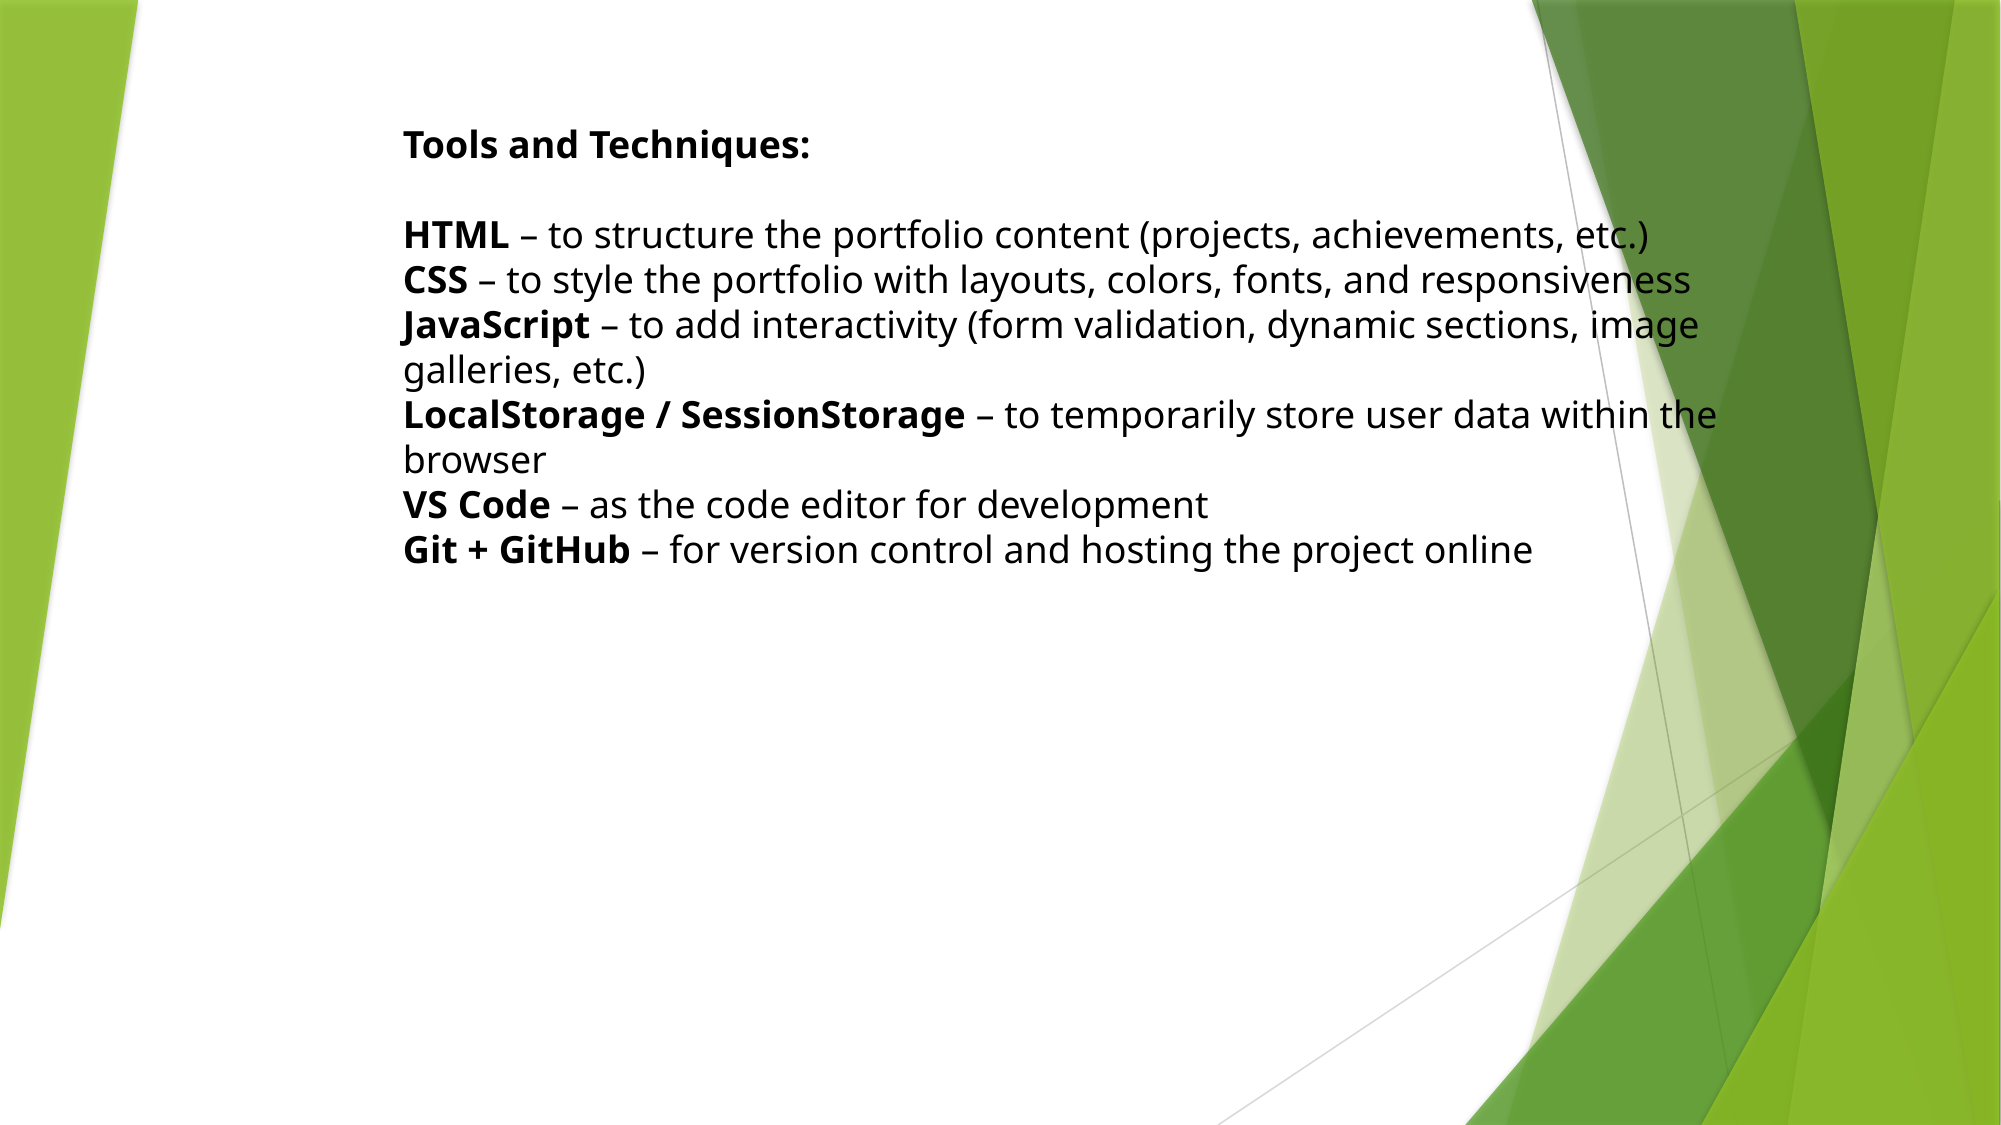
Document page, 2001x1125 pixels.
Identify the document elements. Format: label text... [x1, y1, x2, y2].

text_box Tools and Techniques: HTML – to structure the portfolio content (projects, achievements, etc.) CSS – to style the portfolio with layouts, colors, fonts, and responsiveness JavaScript – to add interactivity (form validation, dynamic sections, image galleries, etc.) LocalStorage / SessionStorage – to temporarily store user data within the browser VS Code – as the code editor for development Git + GitHub – for version control and hosting the project online [388, 114, 1760, 669]
